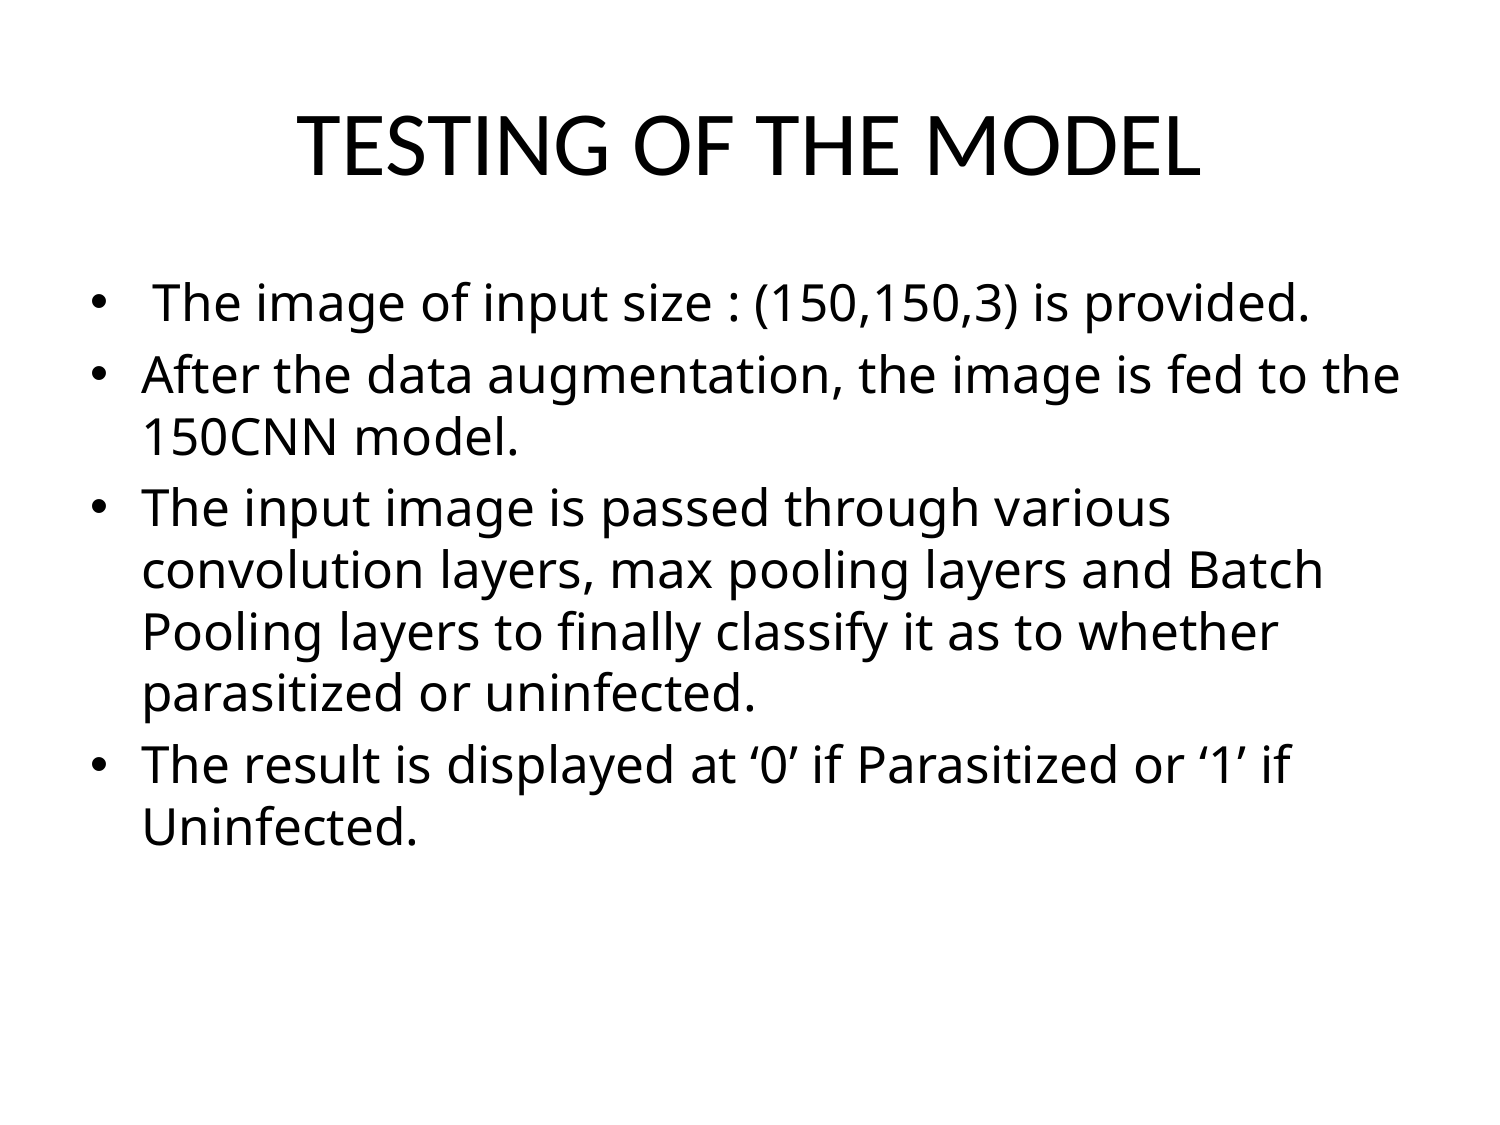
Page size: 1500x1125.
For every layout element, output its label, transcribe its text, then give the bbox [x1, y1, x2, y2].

list The image of input size : (150,150,3) is provided. After the data augmentation, the image is fed to the 150CNN model. The input image is passed through various convolution layers, max pooling layers and Batch Pooling layers to finally classify it as to whether parasitized or uninfected. The result is displayed at ‘0’ if Parasitized or ‘1’ if Uninfected. [75, 262, 1425, 1005]
title TESTING OF THE MODEL [75, 45, 1425, 233]
